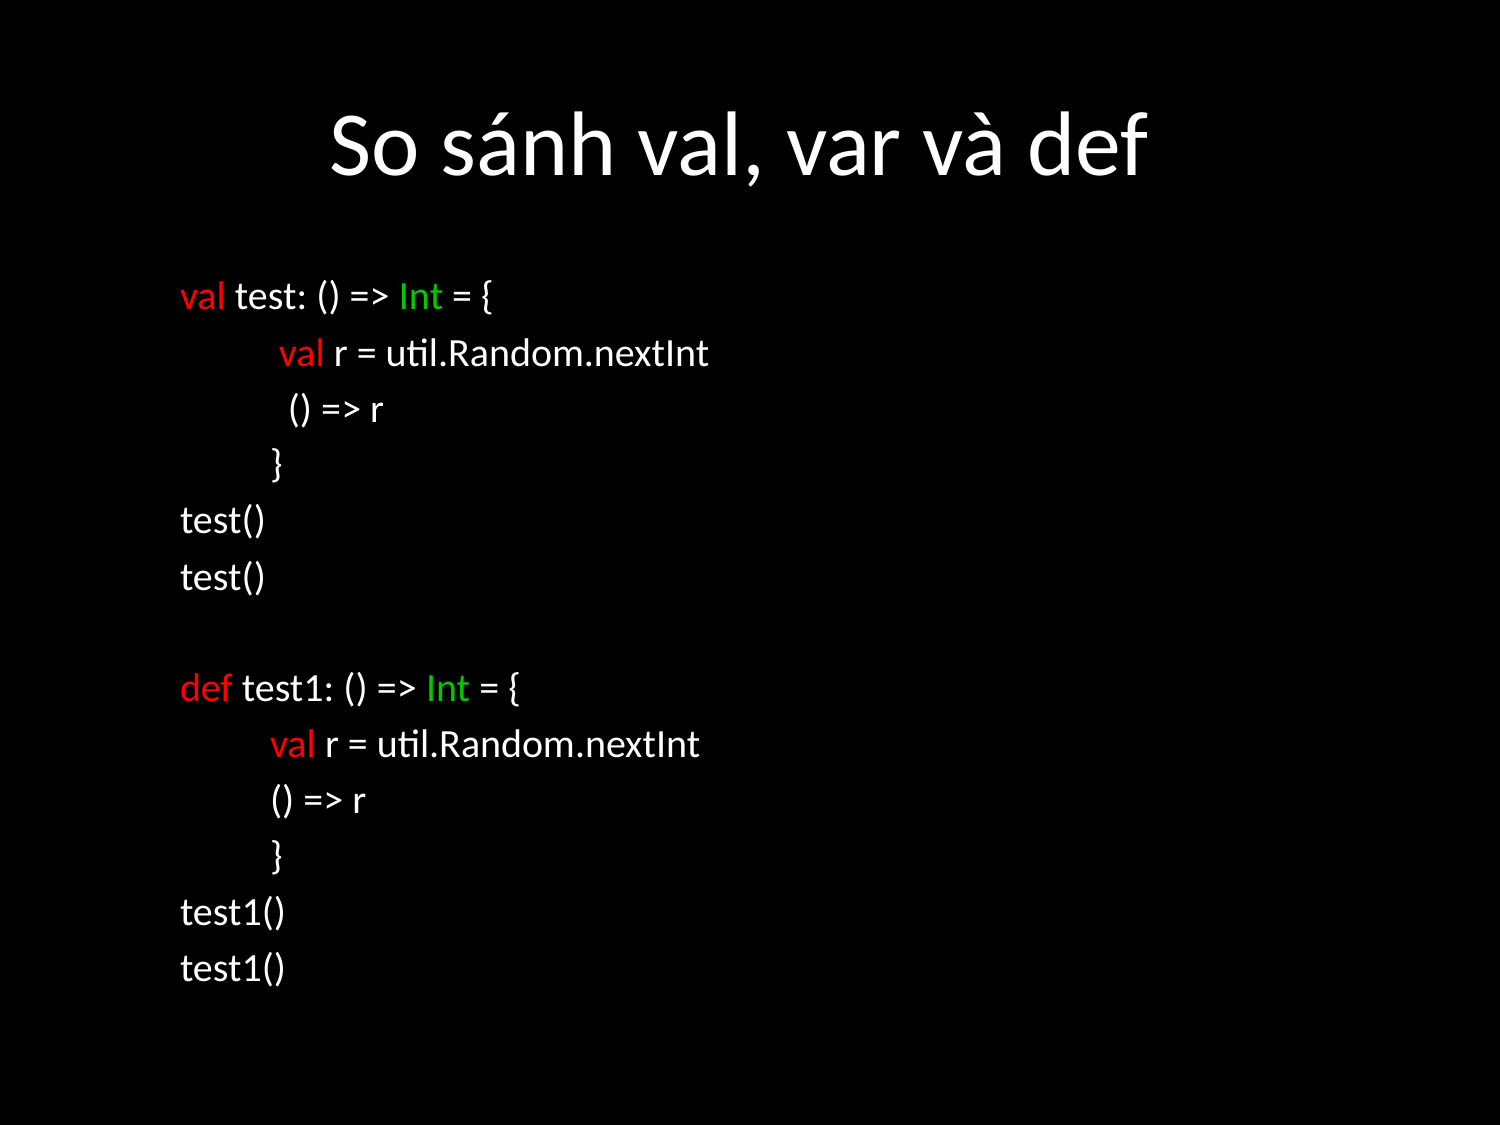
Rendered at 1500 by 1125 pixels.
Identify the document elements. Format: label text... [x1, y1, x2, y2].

title So sánh val, var và def [75, 45, 1425, 233]
list val test: () => Int = { val r = util.Random.nextInt () => r } test() test() def test1: () => Int = { val r = util.Random.nextInt () => r } test1() test1() [75, 262, 1425, 1005]
